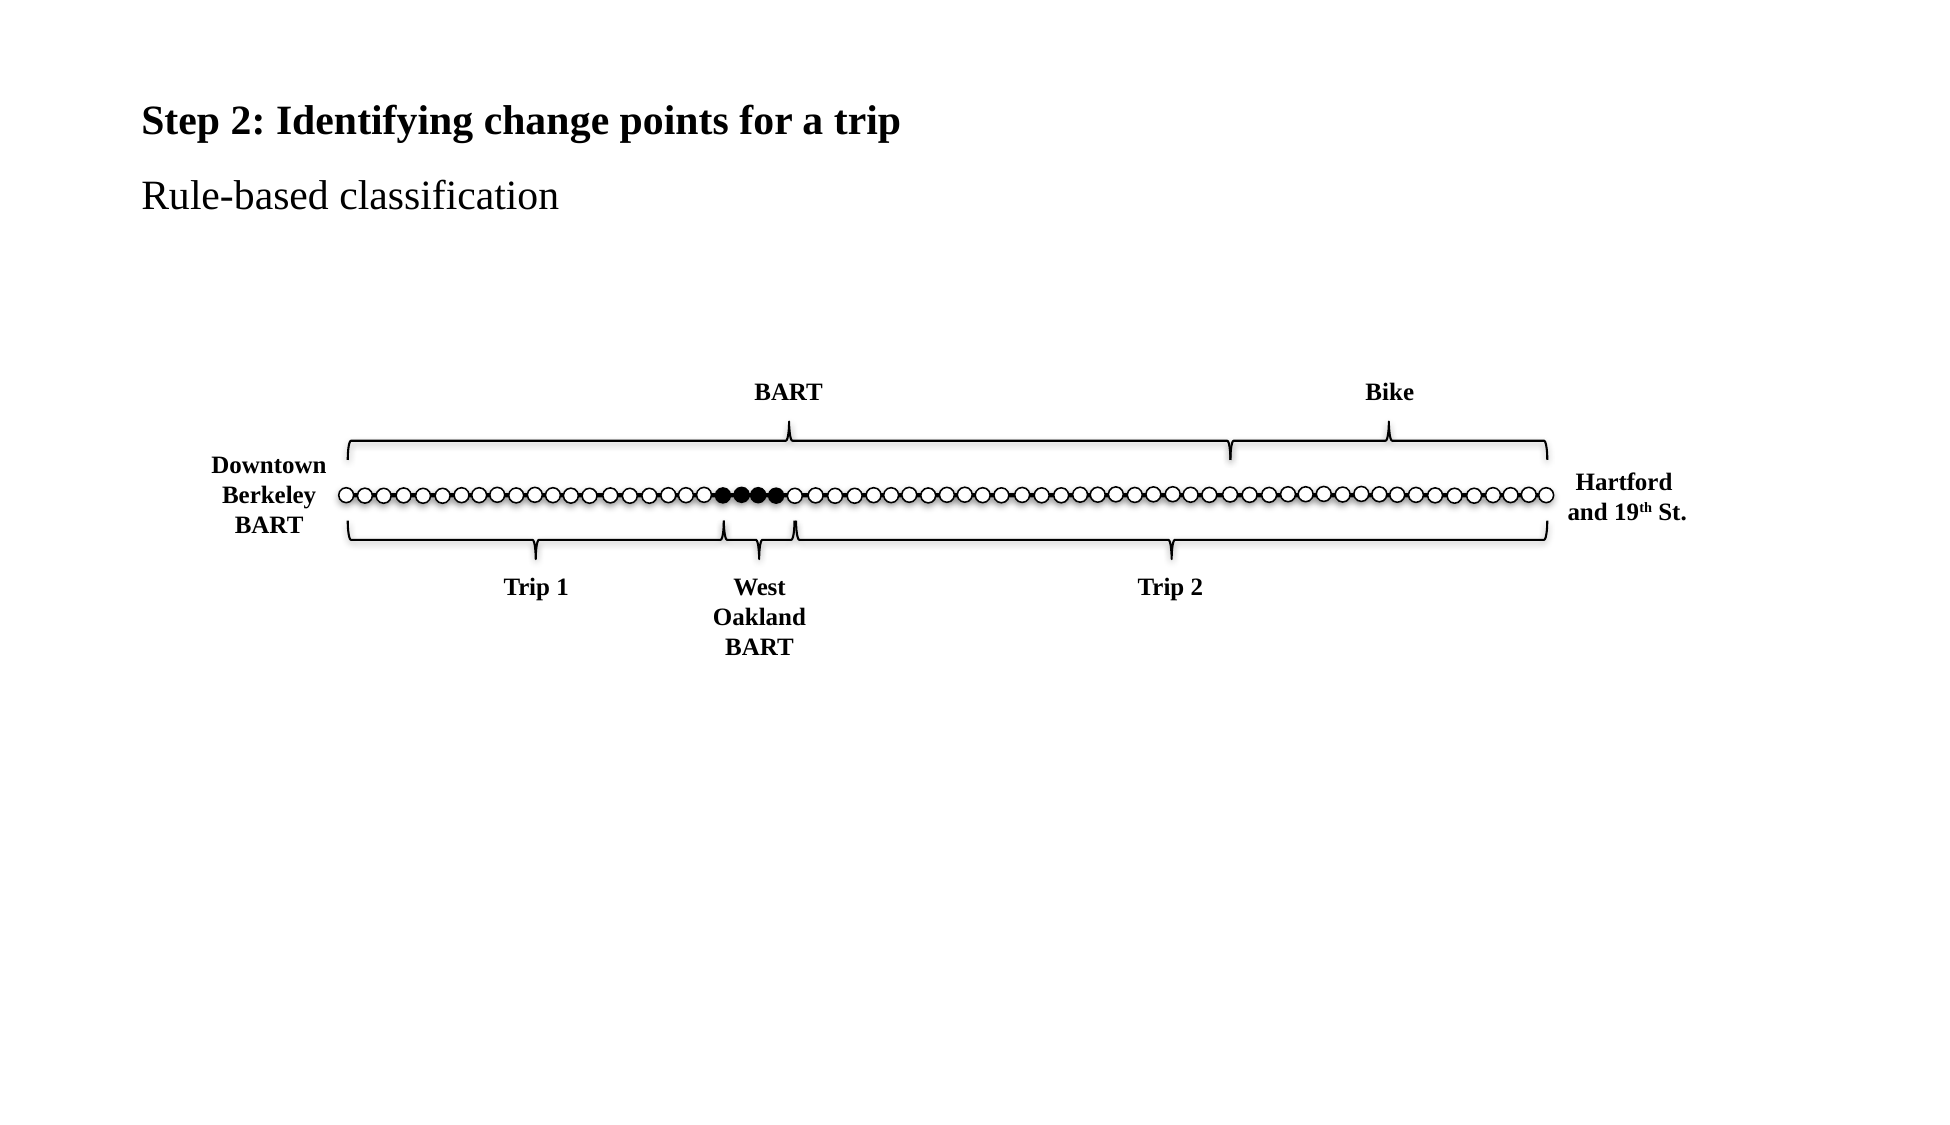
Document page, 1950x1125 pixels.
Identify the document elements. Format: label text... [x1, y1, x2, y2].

text_box BART [734, 496, 748, 502]
text_box [376, 487, 391, 494]
text_box [1202, 496, 1218, 501]
text_box [1485, 486, 1501, 494]
text_box [1053, 487, 1070, 494]
text_box [582, 487, 598, 494]
text_box [489, 496, 506, 501]
text_box [697, 496, 712, 502]
text_box [1072, 486, 1087, 494]
text_box Step 2: Identifying change points for a trip Rule-based classification [126, 85, 1793, 225]
text_box [1297, 485, 1314, 494]
text_box [660, 496, 676, 502]
text_box [715, 496, 730, 502]
text_box [733, 486, 749, 494]
text_box Downtown Berkeley BART [184, 440, 354, 546]
text_box [807, 487, 823, 494]
text_box [453, 496, 469, 502]
text_box [1466, 487, 1482, 494]
text_box [1408, 486, 1424, 494]
text_box [1202, 486, 1218, 494]
text_box [1316, 485, 1332, 494]
text_box [1427, 496, 1444, 501]
text_box [415, 487, 431, 494]
text_box [883, 486, 900, 494]
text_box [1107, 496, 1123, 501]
text_box [1353, 485, 1369, 494]
text_box [1261, 486, 1278, 494]
text_box [1164, 485, 1180, 494]
text_box [345, 419, 1229, 461]
text_box [660, 486, 676, 494]
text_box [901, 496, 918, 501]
text_box [1539, 486, 1555, 504]
text_box [1335, 496, 1350, 501]
text_box [1014, 486, 1030, 494]
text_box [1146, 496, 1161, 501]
text_box [1427, 487, 1443, 494]
text_box [974, 486, 991, 494]
text_box Hartford and 19th St. [1547, 457, 1707, 533]
text_box [345, 520, 721, 562]
text_box [563, 487, 579, 494]
text_box [1108, 486, 1124, 494]
text_box Trip 1 [464, 563, 608, 608]
text_box [471, 486, 488, 494]
text_box [375, 496, 392, 501]
text_box [357, 487, 373, 494]
text_box [544, 486, 561, 494]
text_box [1221, 486, 1238, 494]
text_box [1182, 486, 1199, 494]
text_box [1371, 486, 1387, 494]
text_box [1126, 486, 1143, 494]
text_box [1228, 419, 1550, 461]
text_box Bike [1324, 368, 1455, 414]
text_box [1354, 496, 1368, 501]
text_box [715, 487, 730, 494]
text_box [1334, 486, 1350, 494]
text_box [1521, 486, 1537, 494]
text_box [508, 487, 524, 494]
text_box [1280, 485, 1296, 494]
text_box [1407, 496, 1424, 501]
text_box [677, 486, 694, 494]
text_box [787, 487, 803, 494]
text_box [827, 487, 843, 494]
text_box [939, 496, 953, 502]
text_box [395, 487, 411, 494]
text_box [721, 520, 793, 562]
text_box [1389, 486, 1406, 494]
text_box [993, 487, 1010, 494]
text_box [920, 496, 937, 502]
text_box [865, 496, 881, 502]
text_box BART [1072, 496, 1086, 502]
text_box [1014, 496, 1031, 501]
text_box [1520, 496, 1535, 501]
text_box [920, 487, 936, 494]
text_box [793, 520, 1550, 562]
text_box [454, 486, 469, 494]
text_box [866, 486, 881, 494]
text_box [1502, 486, 1519, 494]
text_box [508, 496, 524, 501]
text_box [938, 486, 954, 494]
text_box [1145, 486, 1161, 494]
text_box [1165, 496, 1180, 502]
text_box [956, 486, 973, 494]
text_box Bike [957, 496, 972, 502]
text_box [1484, 496, 1500, 502]
text_box [602, 487, 618, 494]
text_box [1280, 496, 1294, 502]
text_box West Oakland BART [687, 563, 832, 668]
text_box [435, 487, 451, 494]
text_box [901, 486, 917, 494]
text_box [696, 486, 712, 494]
text_box [641, 487, 658, 494]
text_box [1241, 486, 1258, 494]
text_box [489, 486, 505, 494]
text_box [1089, 486, 1106, 494]
text_box Walk [1127, 496, 1142, 502]
text_box [750, 486, 766, 494]
text_box [1446, 487, 1463, 494]
text_box [1033, 487, 1050, 494]
text_box [1222, 496, 1238, 501]
text_box [847, 487, 863, 494]
text_box BART [723, 368, 854, 414]
text_box [622, 487, 638, 494]
text_box [1316, 496, 1331, 501]
text_box Trip 2 [1098, 563, 1243, 608]
text_box [768, 487, 784, 494]
text_box [1372, 496, 1386, 502]
text_box [526, 486, 543, 494]
